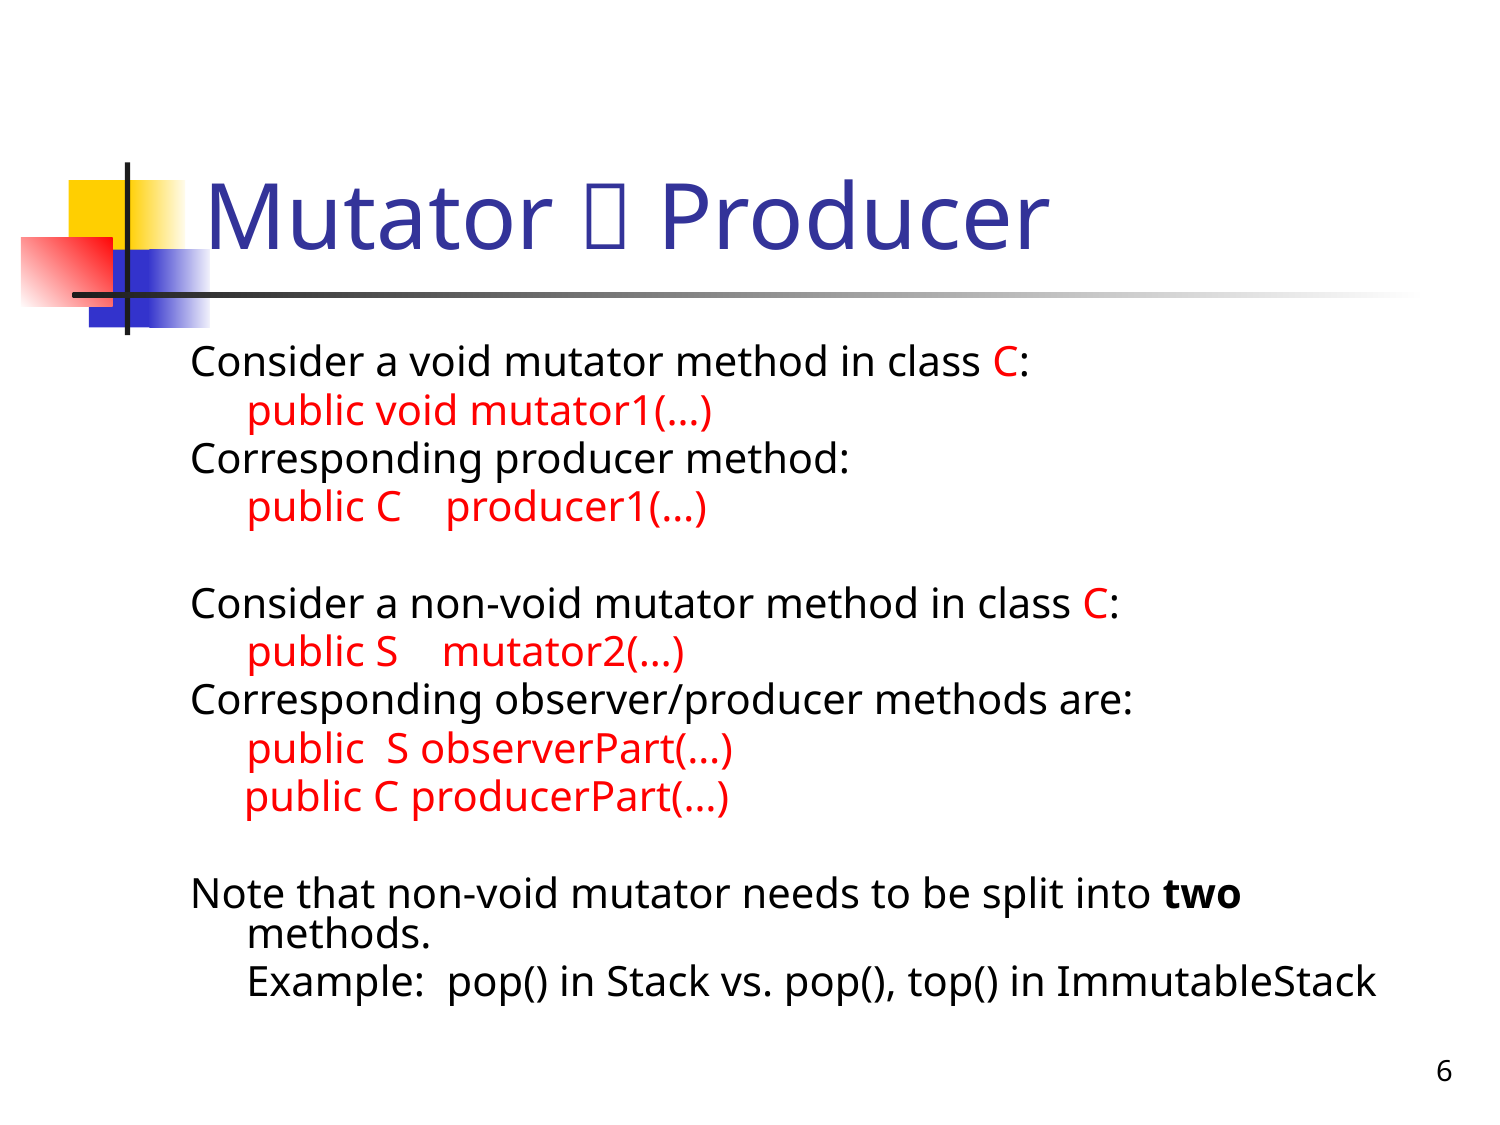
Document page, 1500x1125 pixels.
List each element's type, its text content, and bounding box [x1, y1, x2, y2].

slide_number 6 [1154, 1023, 1468, 1100]
list Consider a void mutator method in class C: public void mutator1(…) Corresponding producer method: public C producer1(…) Consider a non-void mutator method in class C: public S mutator2(…) Corresponding observer/producer methods are: public S observerPart(…) public C producerPart(…) Note that non-void mutator needs to be split into two methods. Example: pop() in Stack vs. pop(), top() in ImmutableStack [174, 337, 1450, 1013]
title Mutator  Producer [188, 35, 1468, 275]
